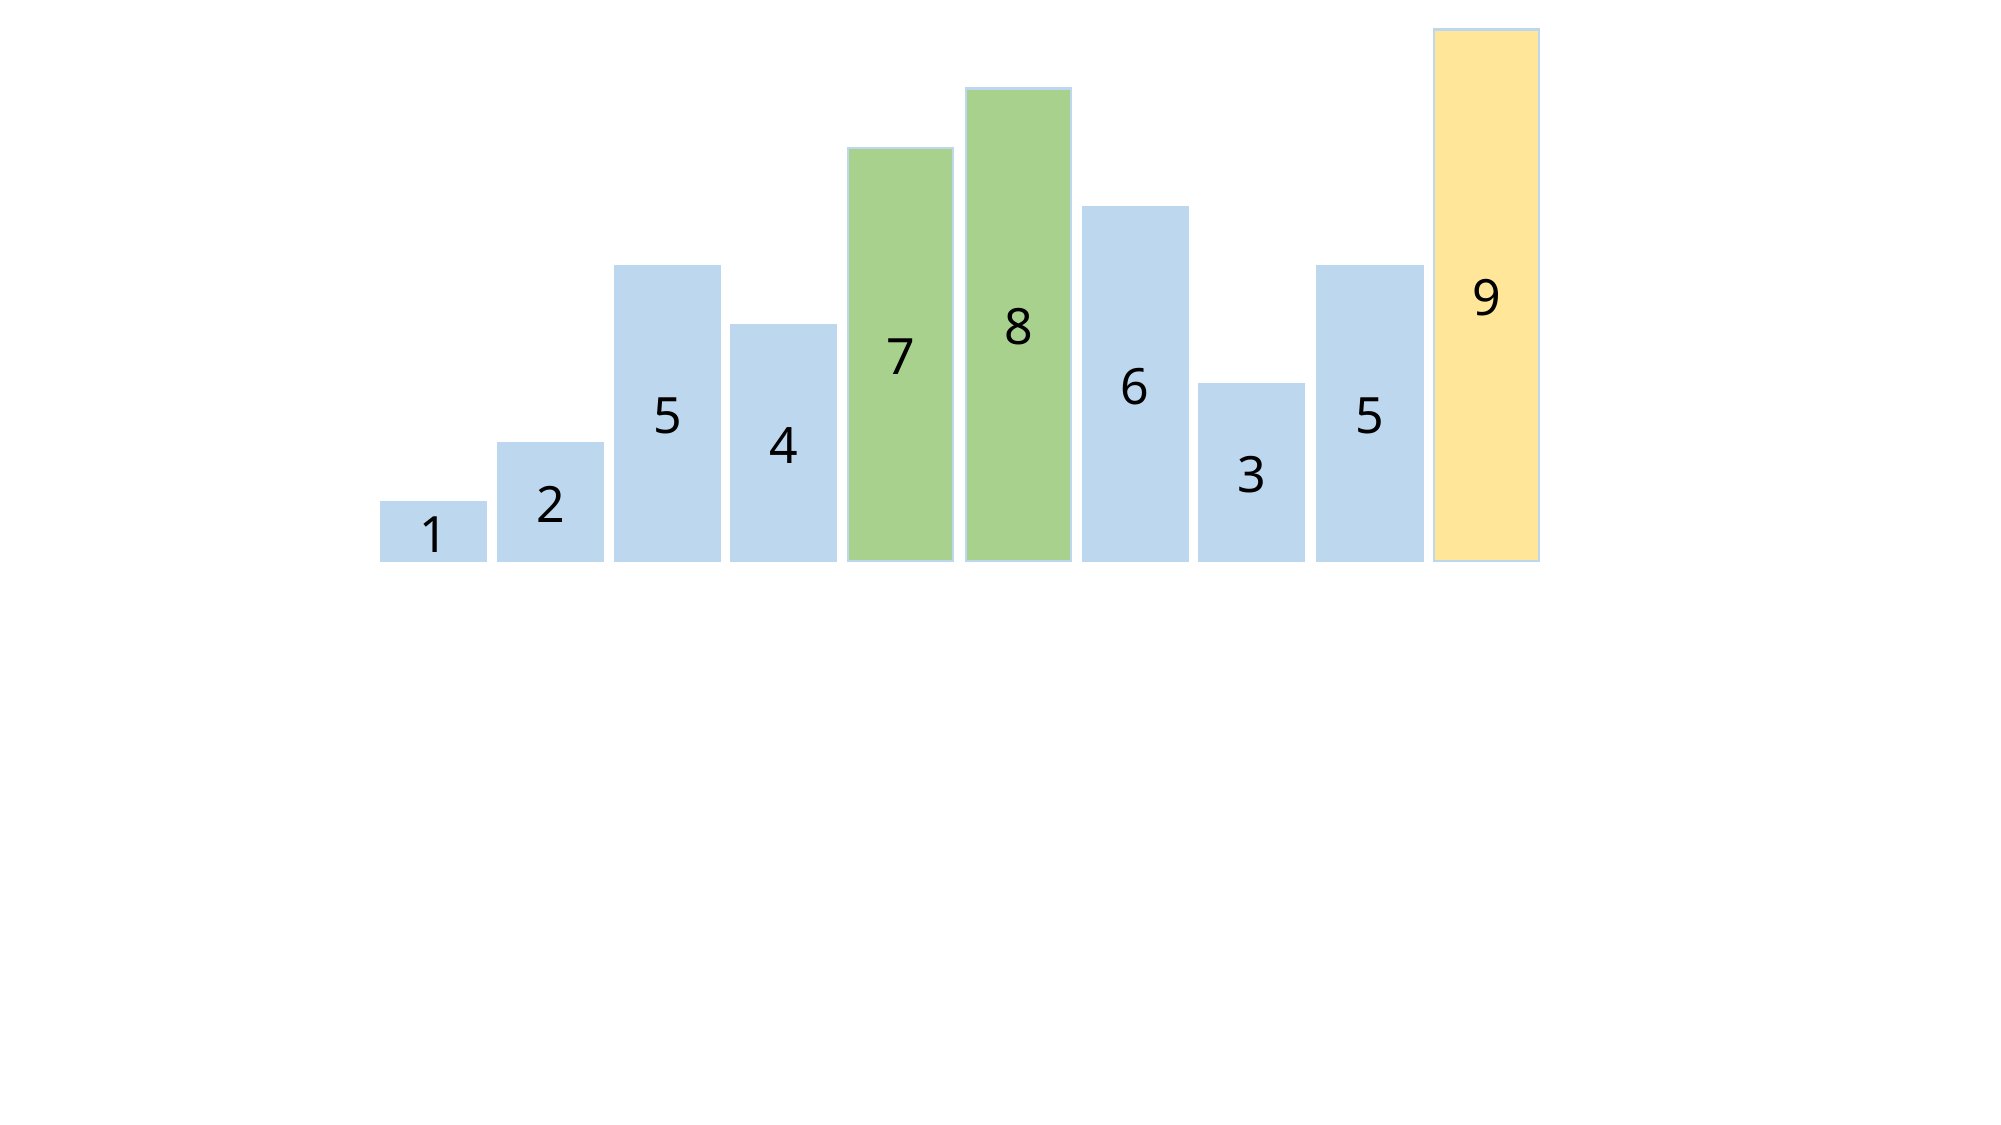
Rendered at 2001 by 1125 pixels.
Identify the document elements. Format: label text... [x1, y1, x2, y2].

text_box 4 [730, 324, 837, 562]
text_box 8 [965, 87, 1072, 562]
text_box 3 [1198, 383, 1305, 562]
text_box 5 [614, 265, 721, 562]
text_box 2 [497, 442, 604, 562]
text_box 6 [1082, 206, 1189, 562]
text_box 7 [847, 147, 954, 562]
text_box 9 [1433, 28, 1540, 562]
text_box 1 [380, 501, 487, 562]
text_box 5 [1316, 265, 1424, 562]
